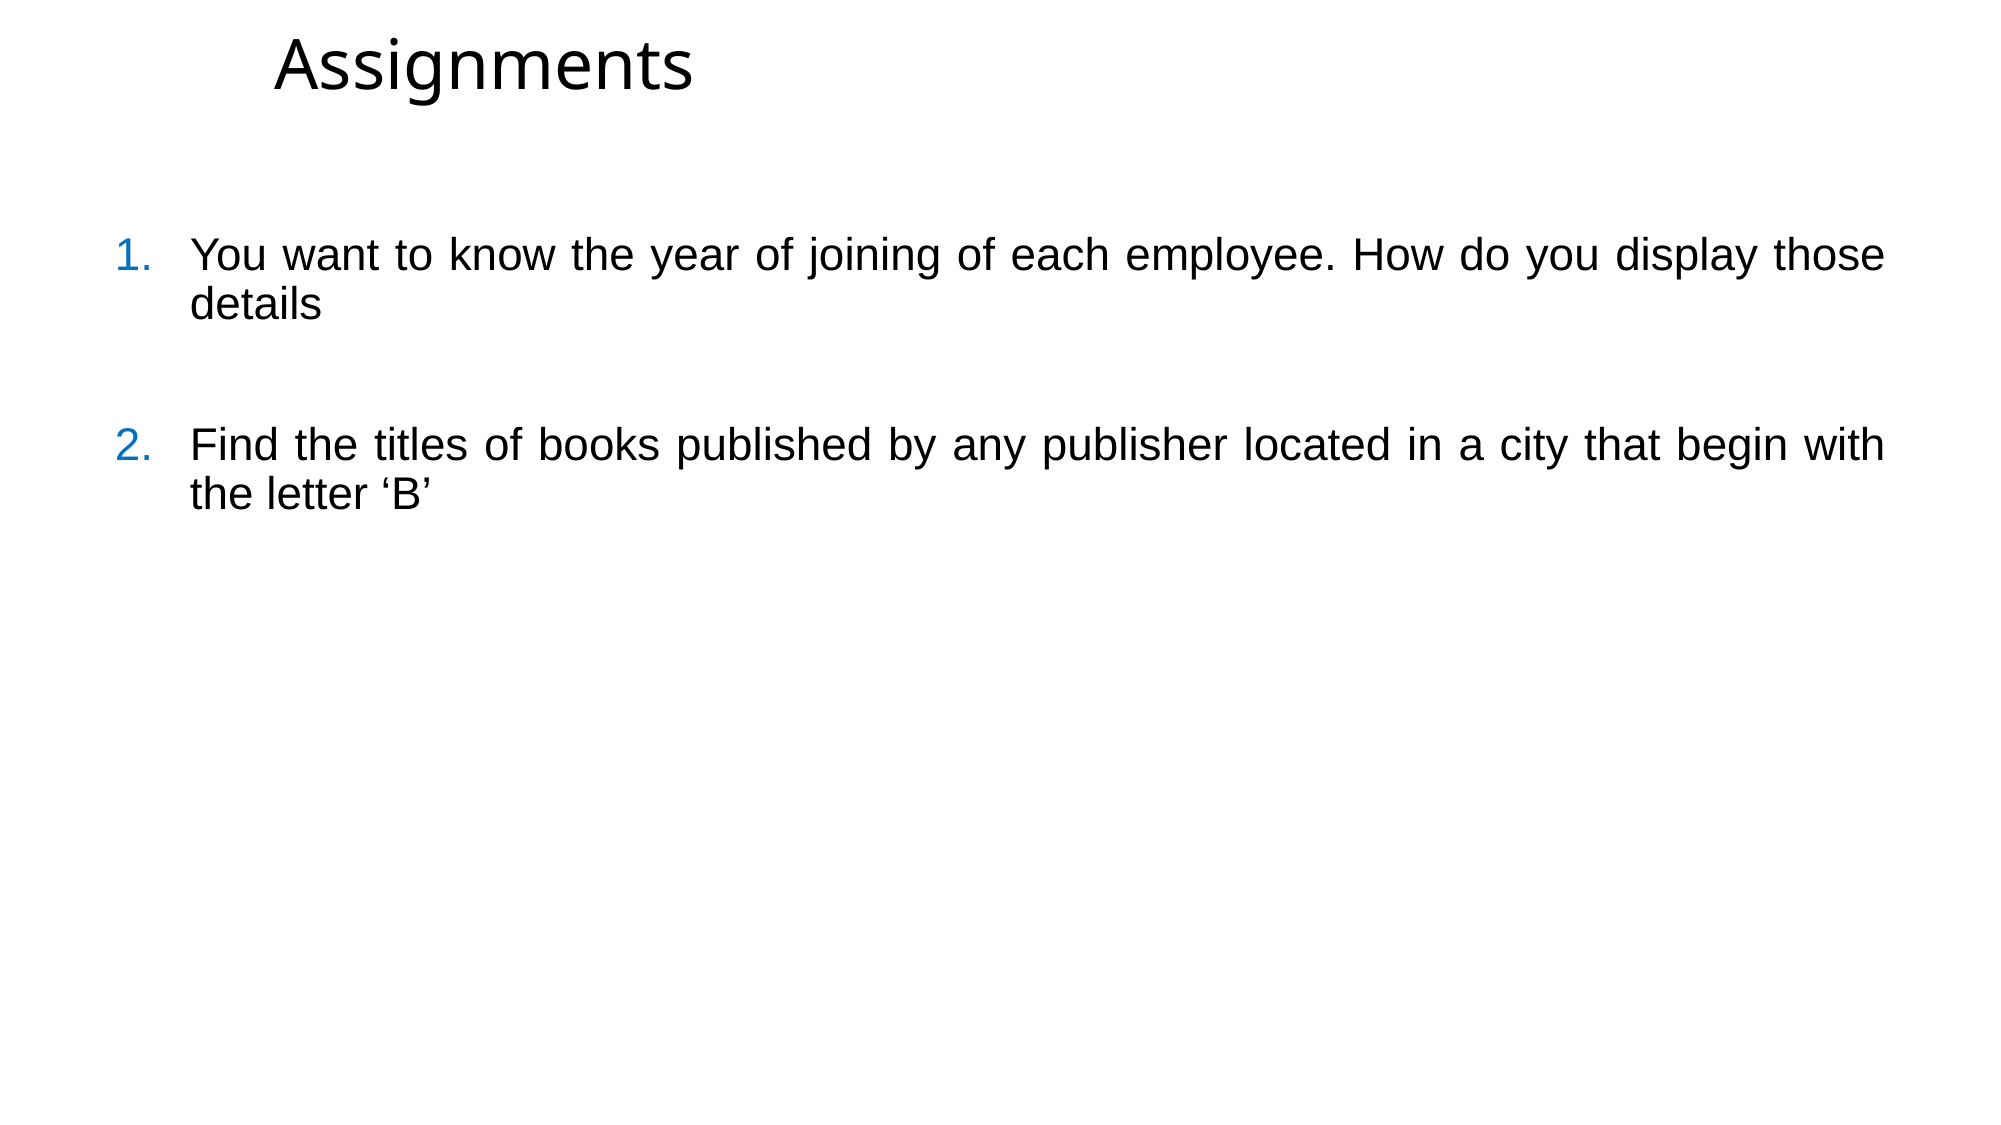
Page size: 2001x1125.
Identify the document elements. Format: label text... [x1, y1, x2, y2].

list You want to know the year of joining of each employee. How do you display those details Find the titles of books published by any publisher located in a city that begin with the letter ‘B’ [99, 223, 1903, 957]
title Assignments [259, 21, 1500, 113]
